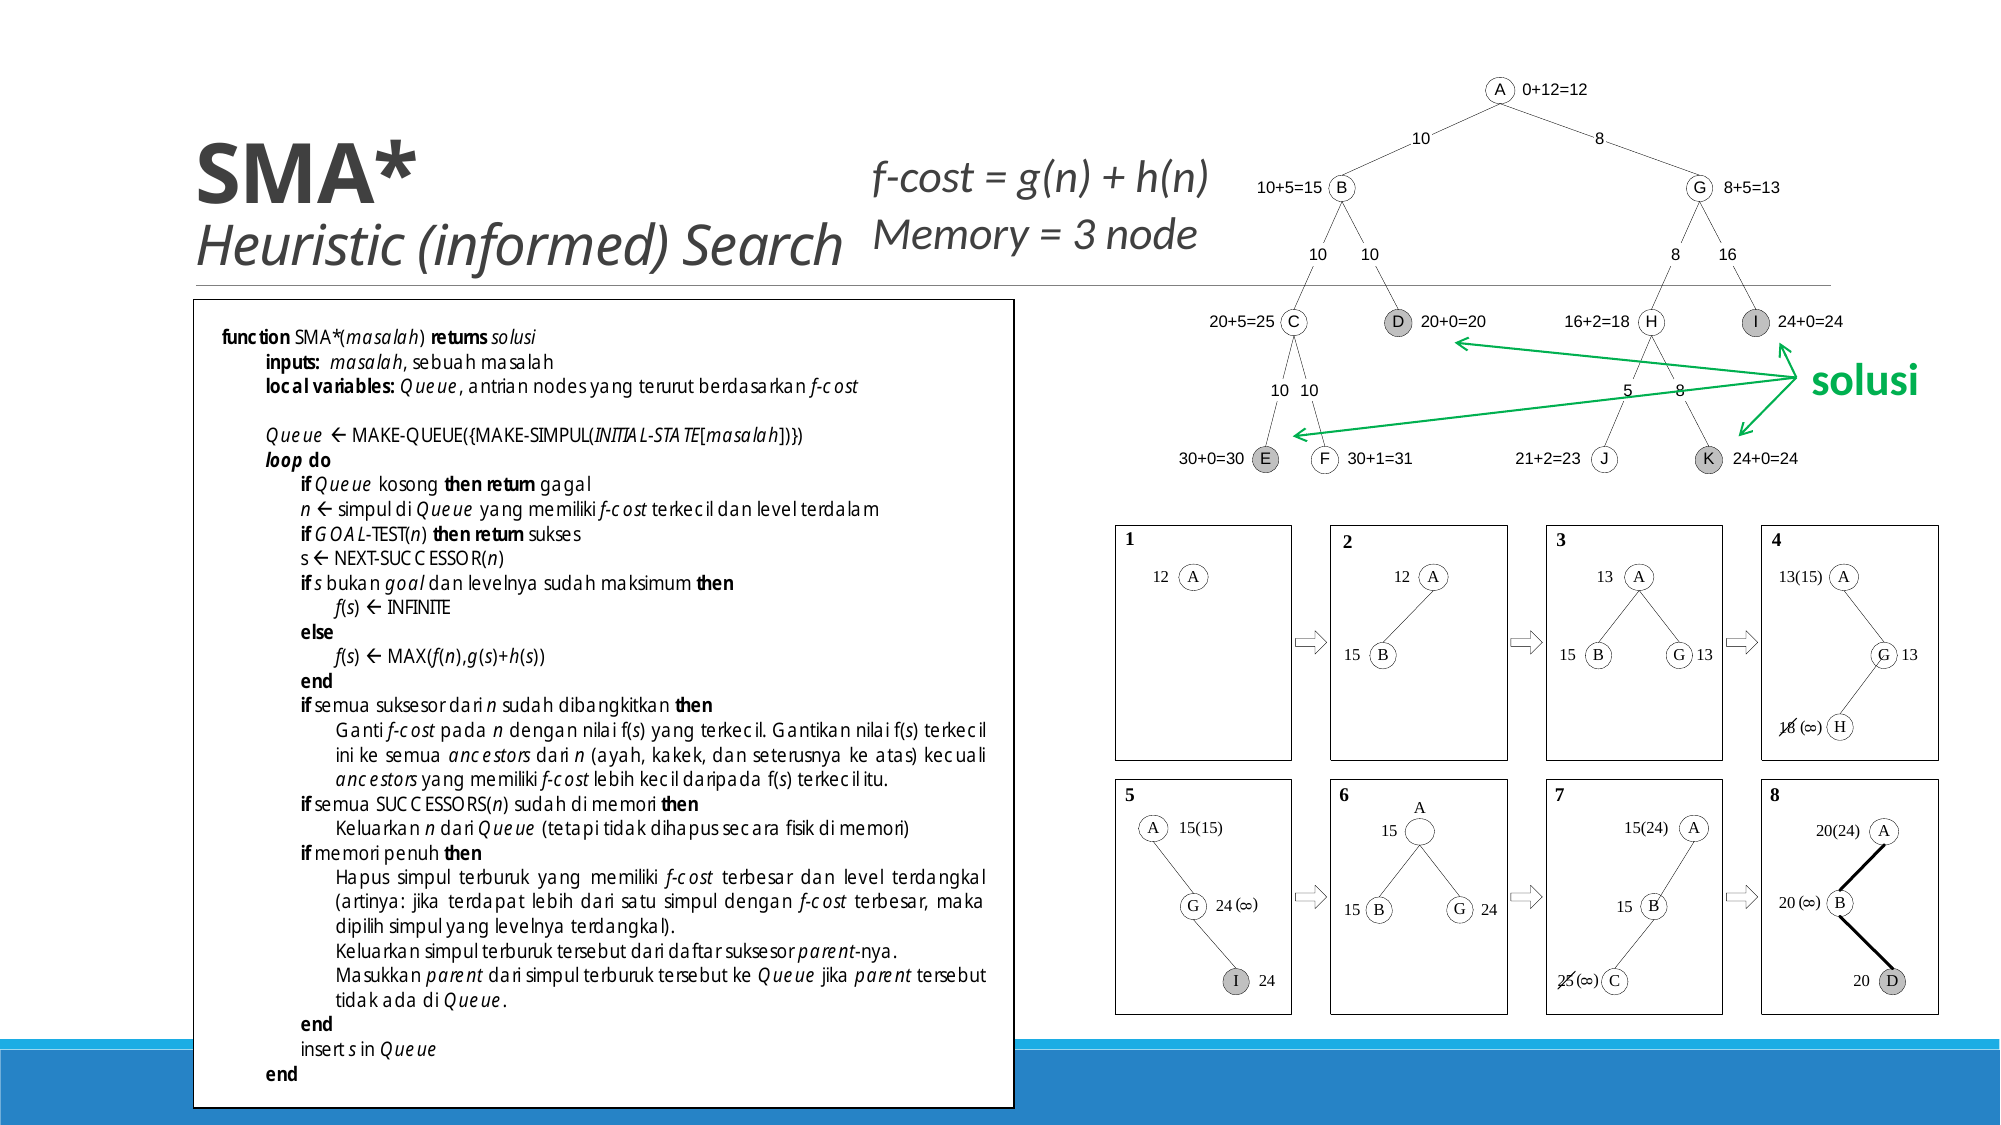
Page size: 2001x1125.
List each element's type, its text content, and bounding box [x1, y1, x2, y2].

title SMA* Heuristic (informed) Search [180, 47, 1830, 285]
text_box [1292, 377, 1796, 437]
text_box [1112, 74, 1941, 1017]
text_box f-cost = g(n) + h(n) Memory = 3 node [855, 145, 1110, 286]
picture [191, 298, 1020, 1110]
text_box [1453, 342, 1797, 374]
